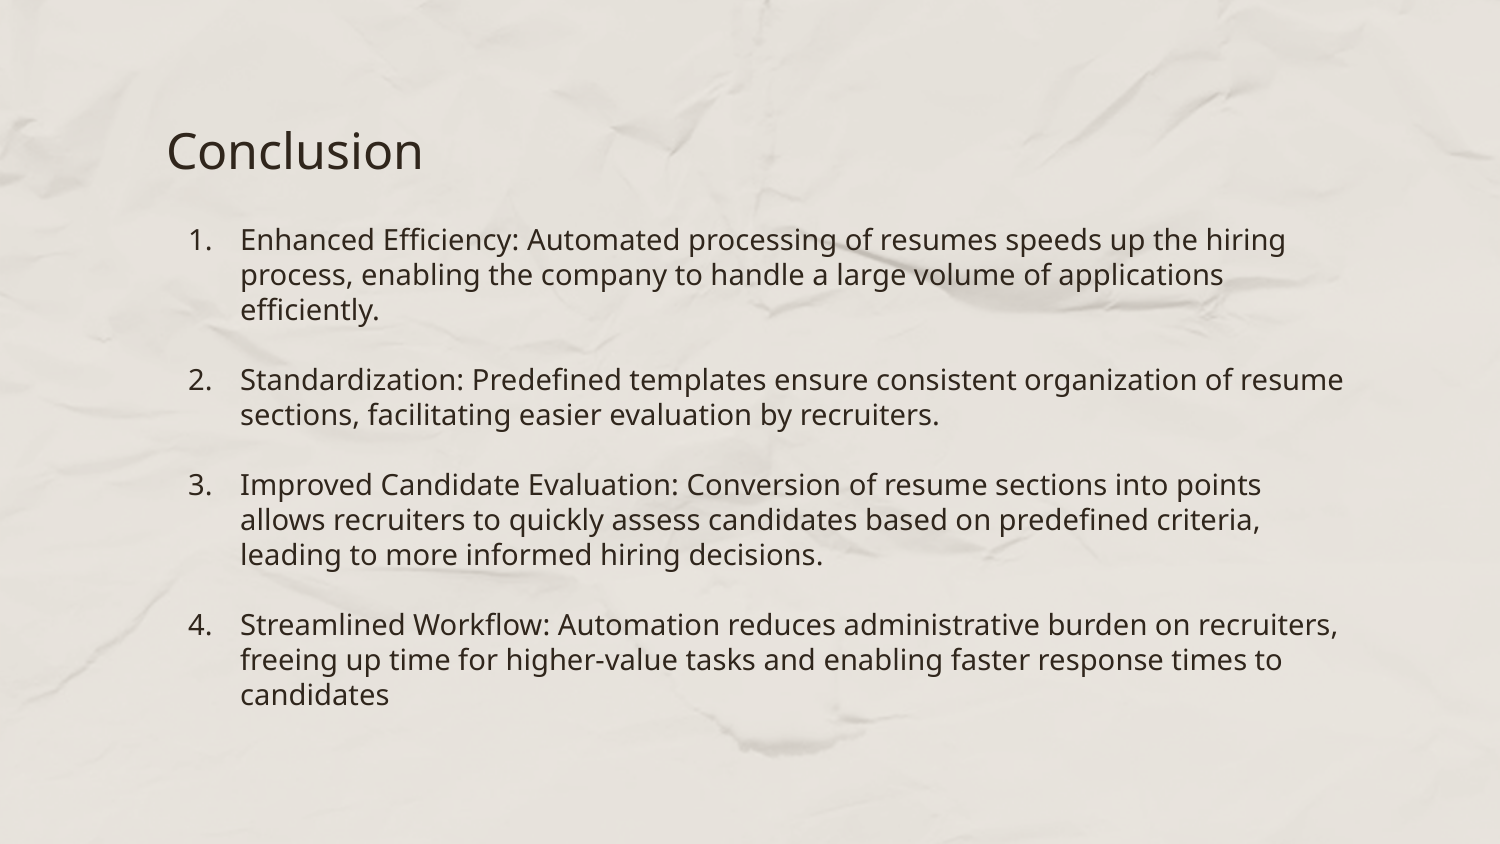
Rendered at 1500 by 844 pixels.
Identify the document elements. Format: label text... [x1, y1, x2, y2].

text_box Enhanced Efficiency: Automated processing of resumes speeds up the hiring process, enabling the company to handle a large volume of applications efficiently. Standardization: Predefined templates ensure consistent organization of resume sections, facilitating easier evaluation by recruiters. Improved Candidate Evaluation: Conversion of resume sections into points allows recruiters to quickly assess candidates based on predefined criteria, leading to more informed hiring decisions. Streamlined Workflow: Automation reduces administrative burden on recruiters, freeing up time for higher-value tasks and enabling faster response times to candidates [150, 206, 1350, 737]
title Conclusion [151, 74, 1383, 152]
